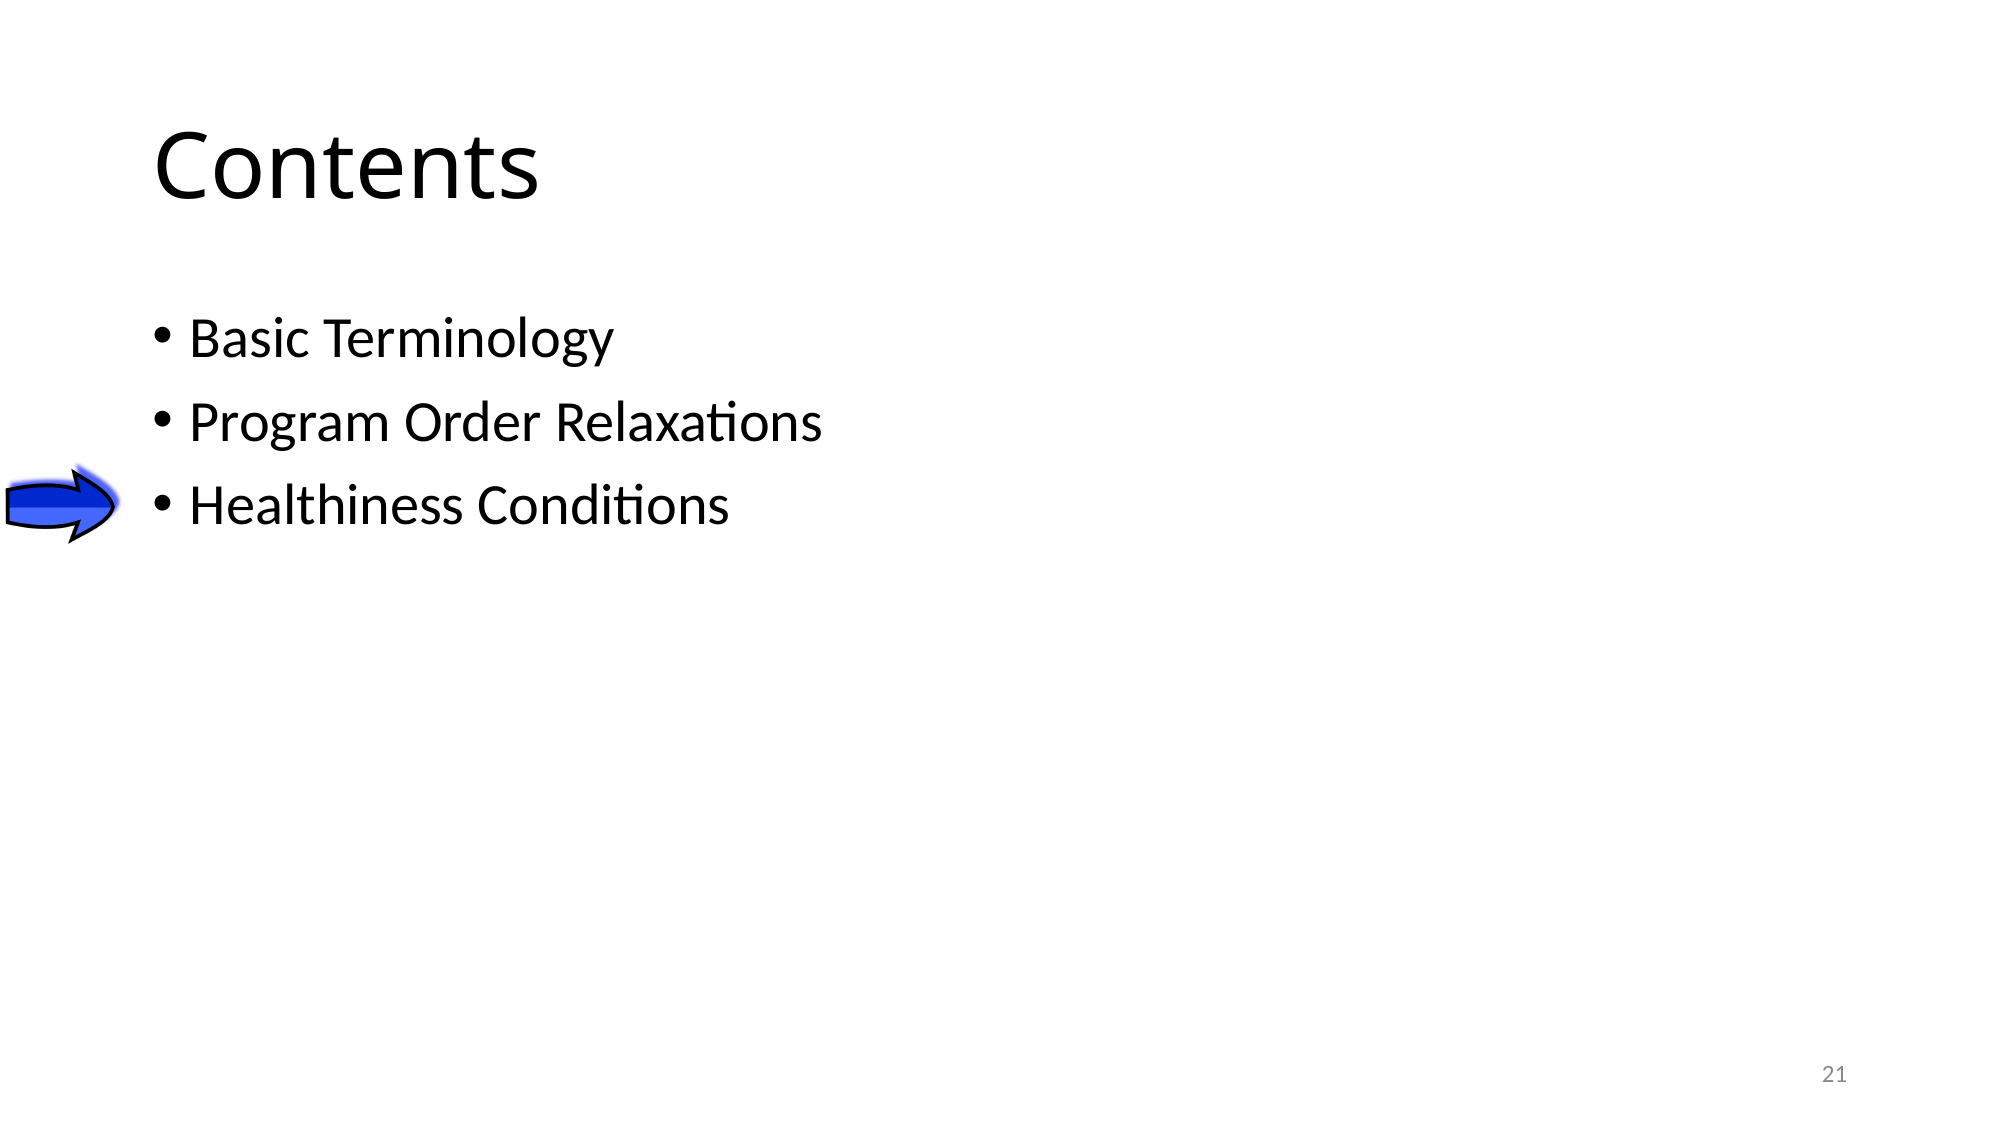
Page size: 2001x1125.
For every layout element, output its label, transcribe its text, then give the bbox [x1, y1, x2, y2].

picture [0, 462, 123, 546]
slide_number 21 [1412, 1042, 1863, 1103]
list Basic Terminology Program Order Relaxations Healthiness Conditions [137, 299, 1863, 1014]
title Contents [137, 59, 1863, 278]
